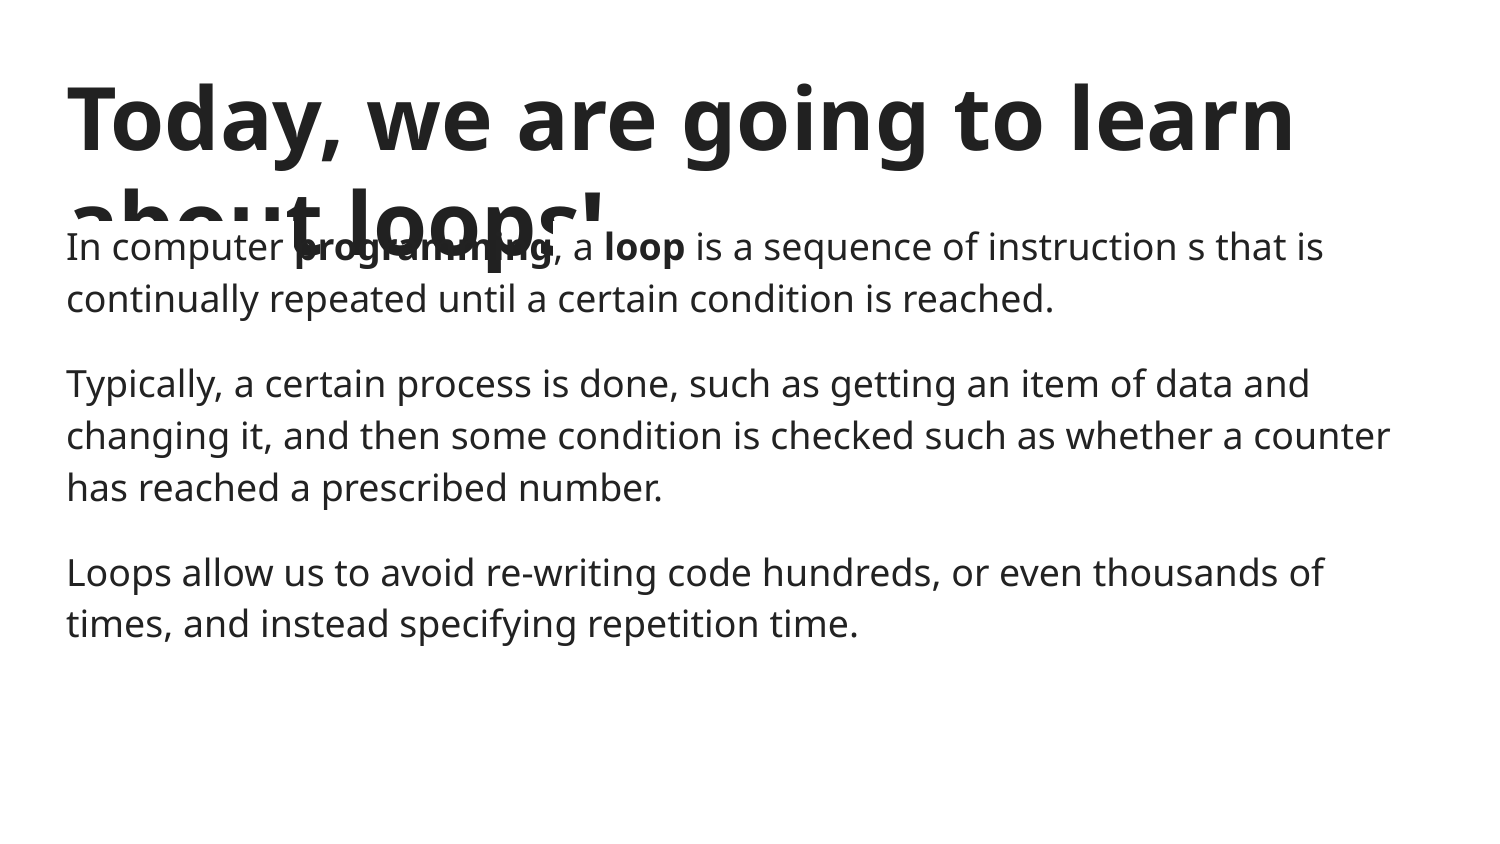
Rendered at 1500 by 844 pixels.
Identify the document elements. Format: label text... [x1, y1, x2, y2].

title Today, we are going to learn about loops! [51, 48, 1449, 180]
list In computer programming, a loop is a sequence of instruction s that is continually repeated until a certain condition is reached. Typically, a certain process is done, such as getting an item of data and changing it, and then some condition is checked such as whether a counter has reached a prescribed number. Loops allow us to avoid re-writing code hundreds, or even thousands of times, and instead specifying repetition time. [51, 201, 1449, 750]
